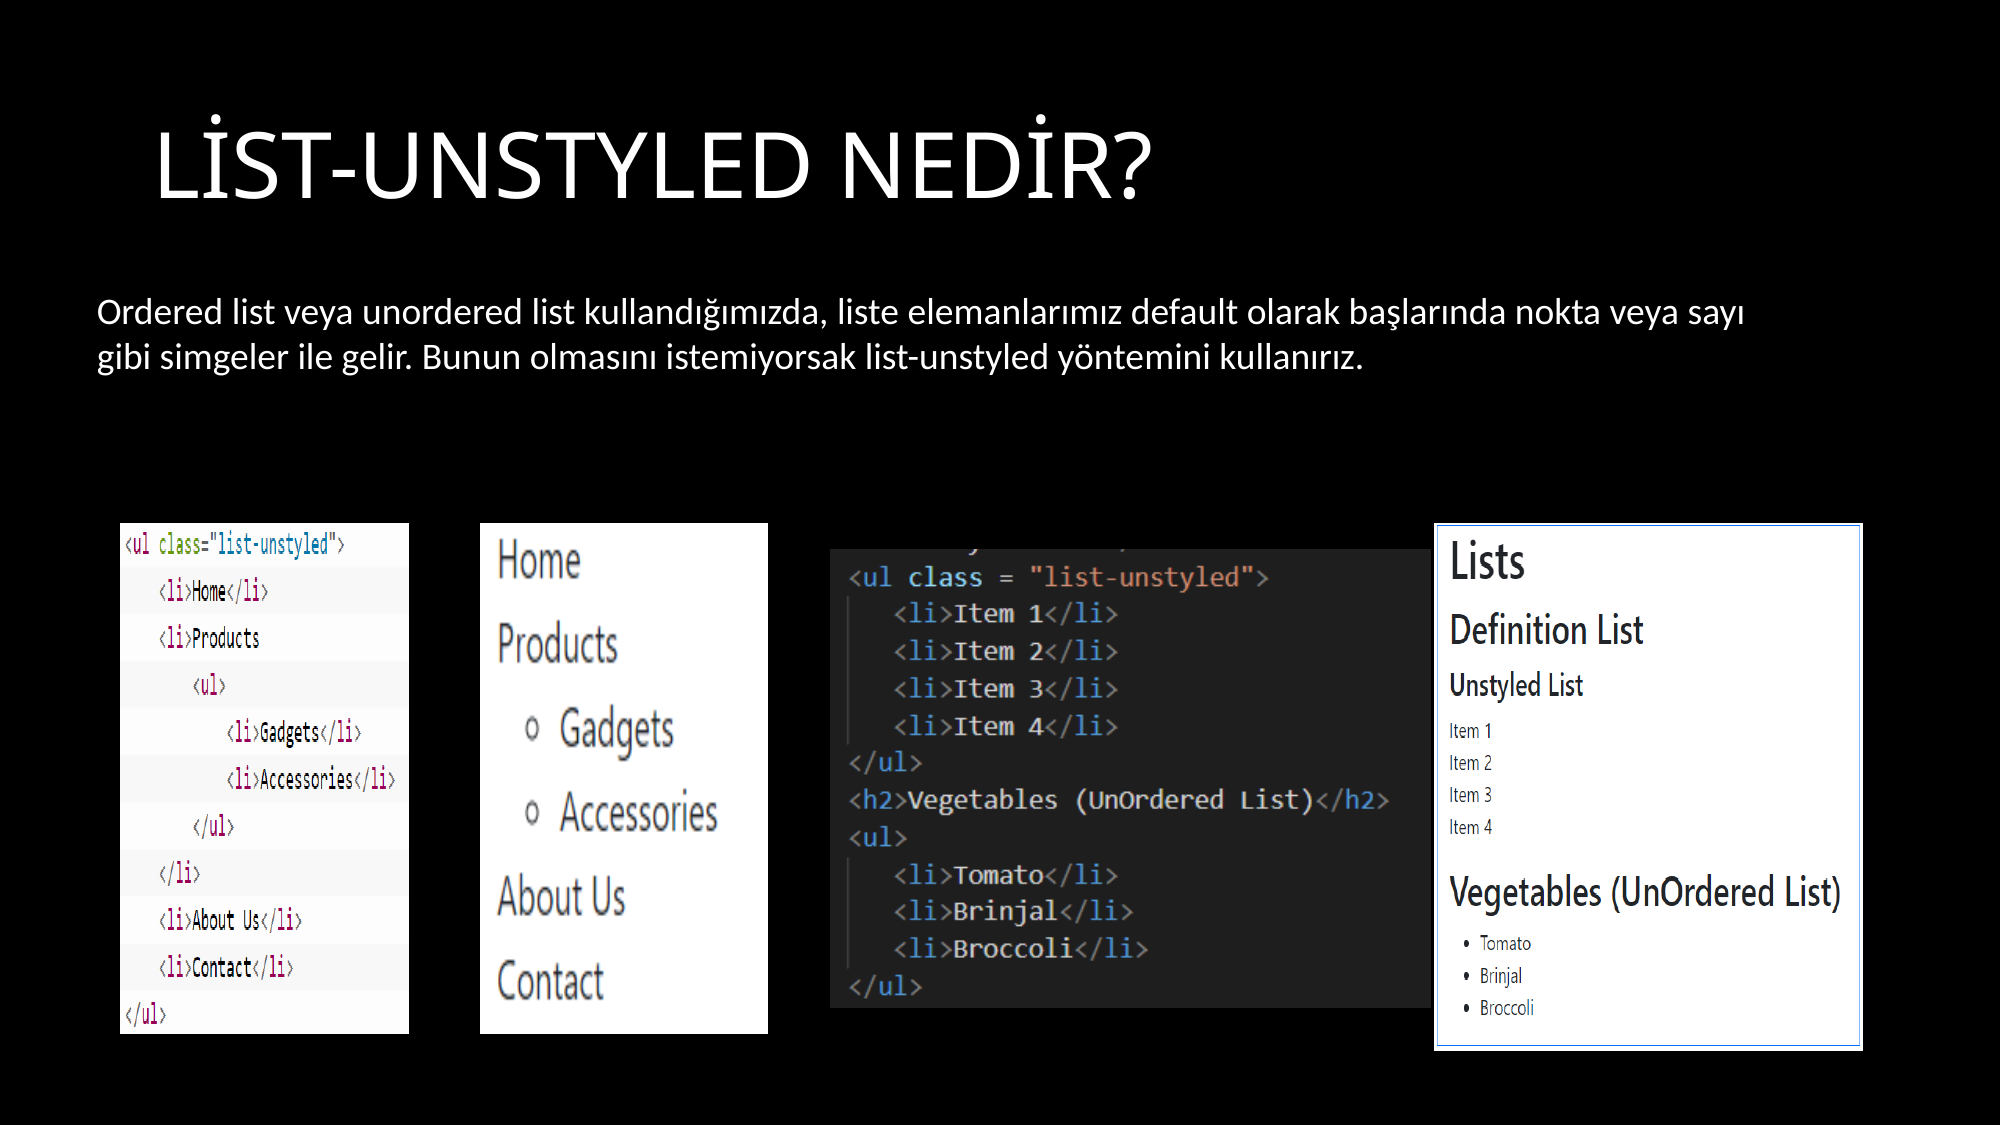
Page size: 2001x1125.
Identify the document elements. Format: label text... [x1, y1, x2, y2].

text_box Ordered list veya unordered list kullandığımızda, liste elemanlarımız default olarak başlarında nokta veya sayı gibi simgeler ile gelir. Bunun olmasını istemiyorsak list-unstyled yöntemini kullanırız. [82, 279, 1777, 385]
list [120, 524, 409, 1034]
picture [1434, 523, 1863, 1051]
text_box [101, 277, 1827, 495]
picture [830, 549, 1431, 1008]
picture [480, 523, 768, 1034]
title LİST-UNSTYLED NEDİR? [137, 59, 1863, 278]
